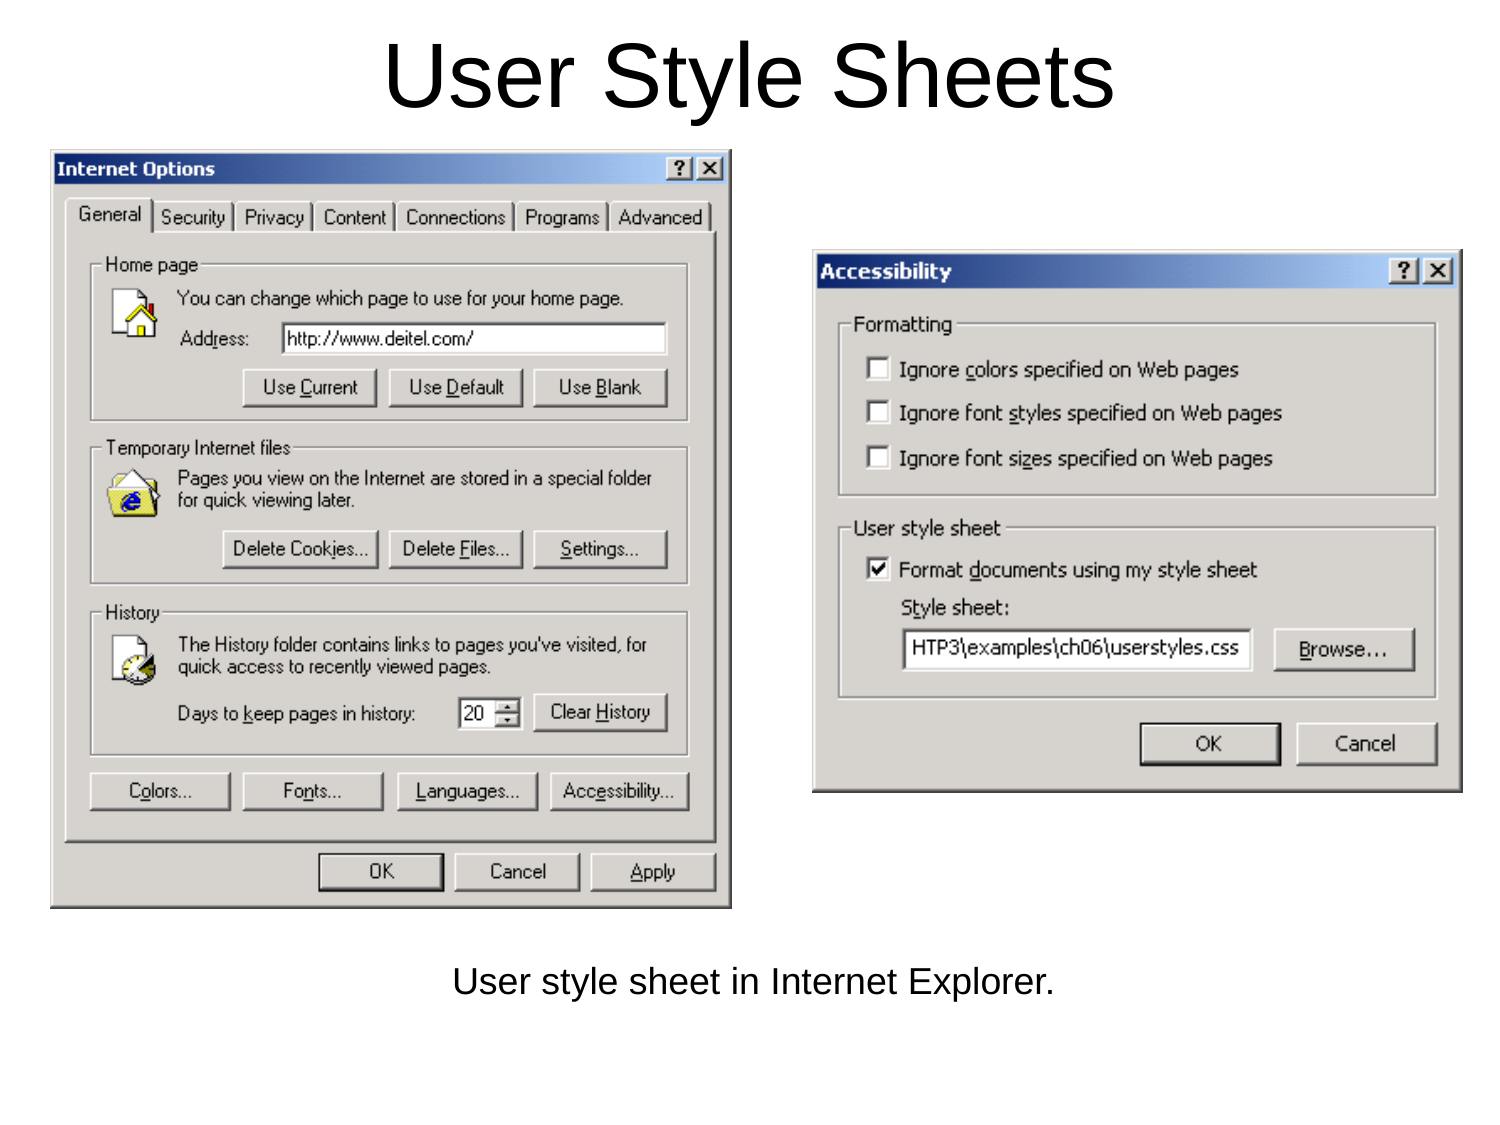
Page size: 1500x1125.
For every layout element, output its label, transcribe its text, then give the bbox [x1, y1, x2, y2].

title User Style Sheets [74, 12, 1426, 131]
text_box User style sheet in Internet Explorer. [437, 949, 1275, 1010]
picture [49, 149, 732, 909]
picture [812, 249, 1463, 793]
